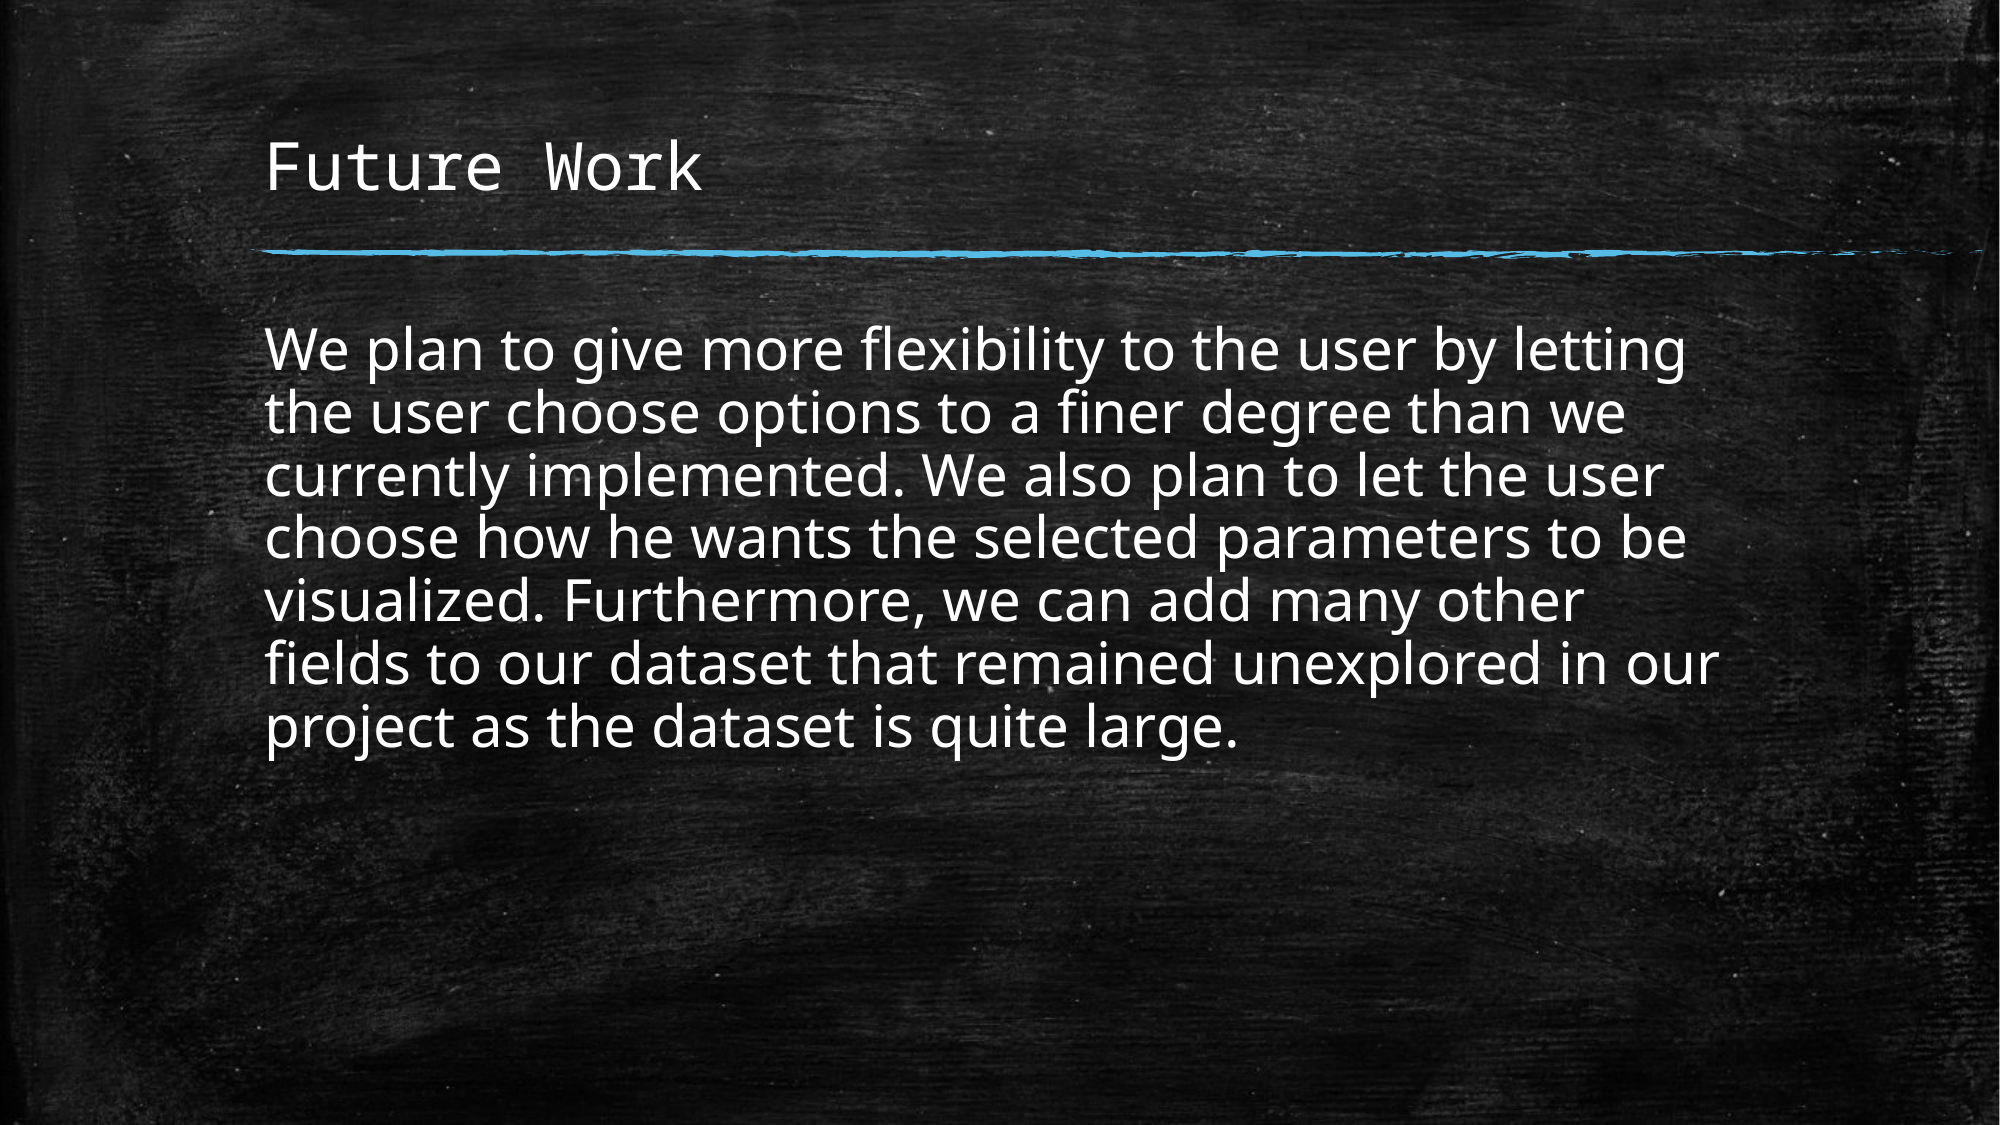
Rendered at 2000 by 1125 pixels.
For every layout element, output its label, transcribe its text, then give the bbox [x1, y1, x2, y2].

list We plan to give more flexibility to the user by letting the user choose options to a finer degree than we currently implemented. We also plan to let the user choose how he wants the selected parameters to be visualized. Furthermore, we can add many other fields to our dataset that remained unexplored in our project as the dataset is quite large. [249, 312, 1750, 1013]
title Future Work [249, 45, 1750, 213]
